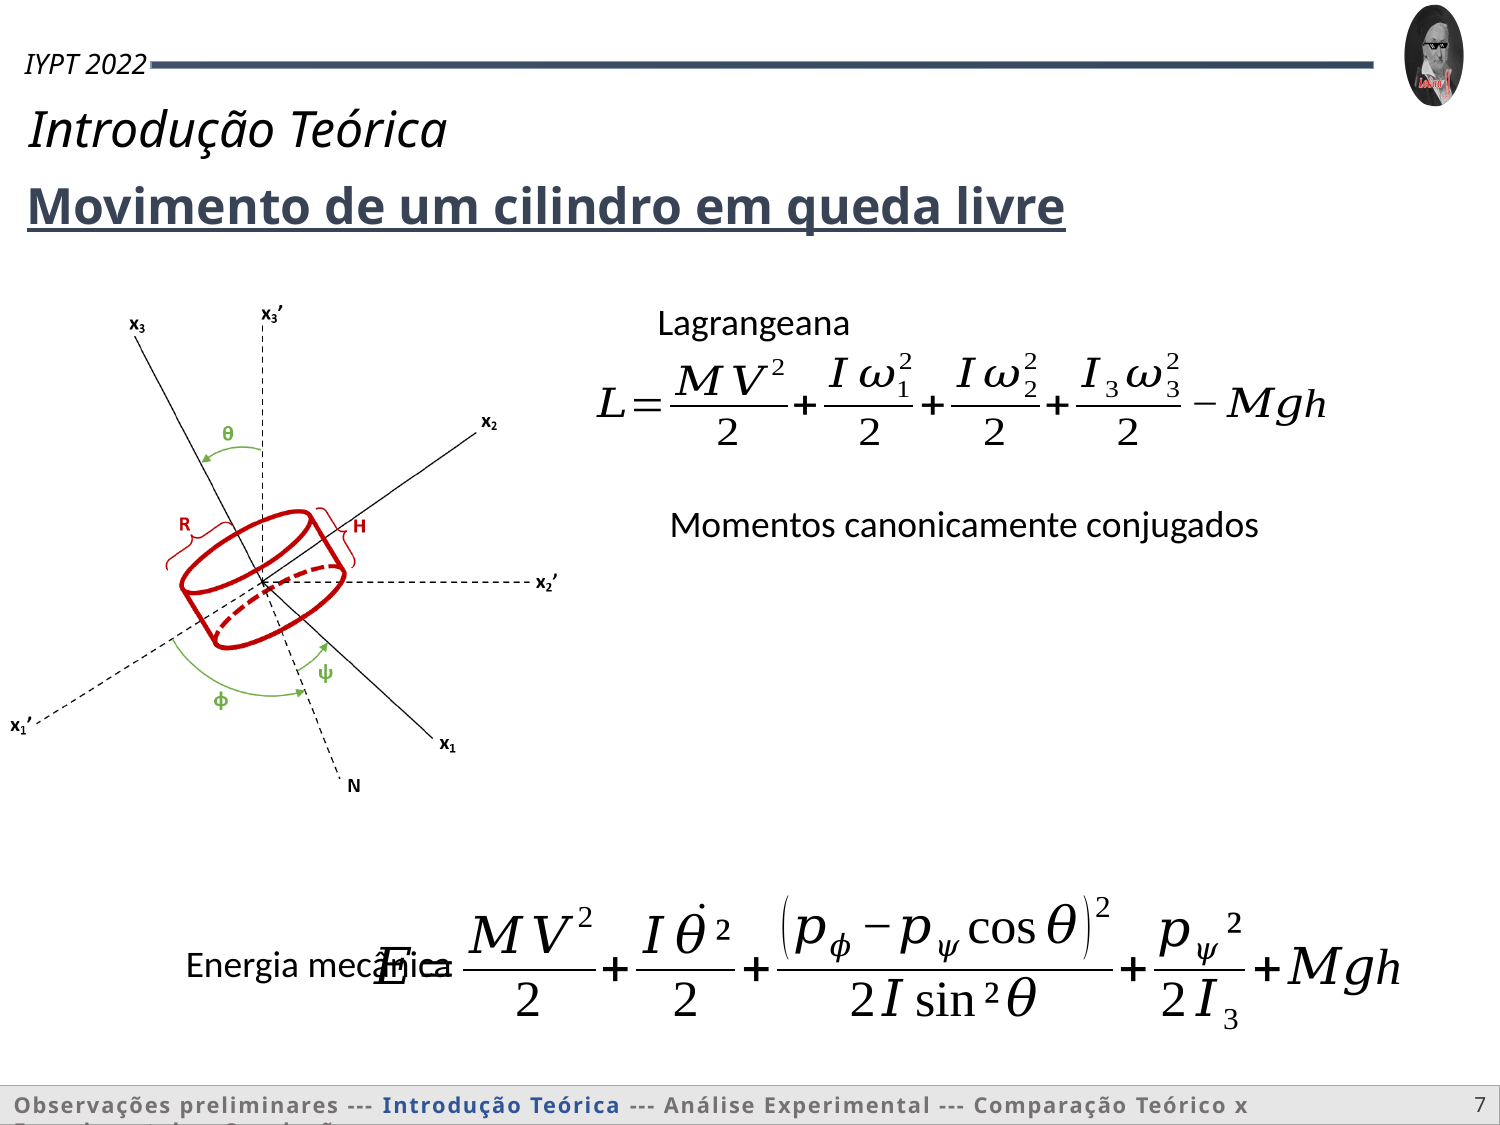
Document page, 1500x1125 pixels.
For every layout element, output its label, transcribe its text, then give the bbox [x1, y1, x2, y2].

text_box Momentos canonicamente conjugados [654, 492, 1275, 553]
slide_number 7 [1422, 1075, 1500, 1125]
picture [1389, 4, 1490, 107]
text_box Movimento de um cilindro em queda livre [12, 167, 1098, 243]
text_box Energia mecânica [171, 932, 483, 993]
picture [0, 290, 566, 799]
text_box Lagrangeana [642, 290, 866, 351]
